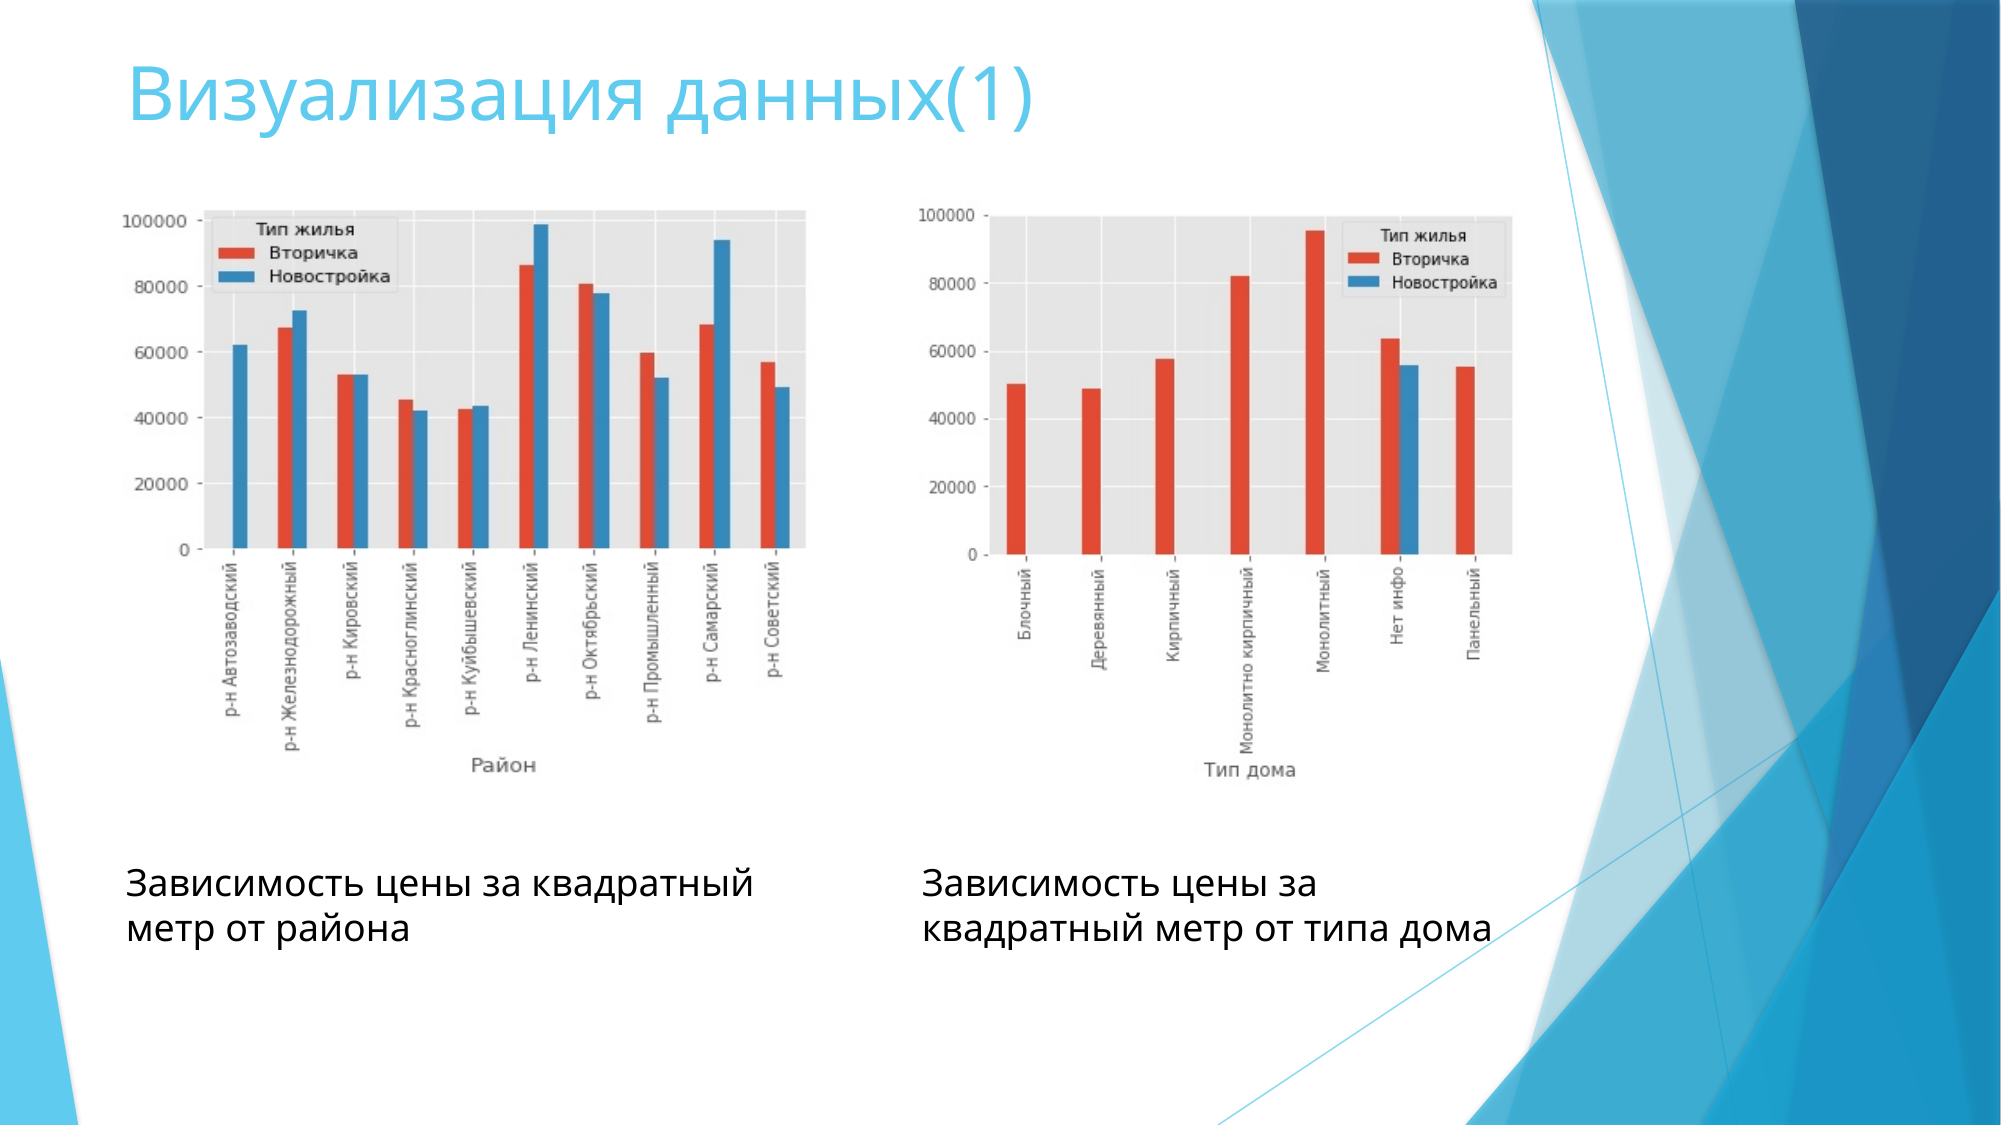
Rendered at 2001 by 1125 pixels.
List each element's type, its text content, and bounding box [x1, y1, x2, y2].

title Визуализация данных(1) [111, 37, 1522, 176]
text_box [0, 657, 80, 1125]
picture [109, 197, 817, 789]
picture [906, 197, 1522, 792]
text_box Зависимость цены за квадратный метр от типа дома [907, 851, 1522, 957]
text_box Зависимость цены за квадратный метр от района [111, 851, 817, 957]
